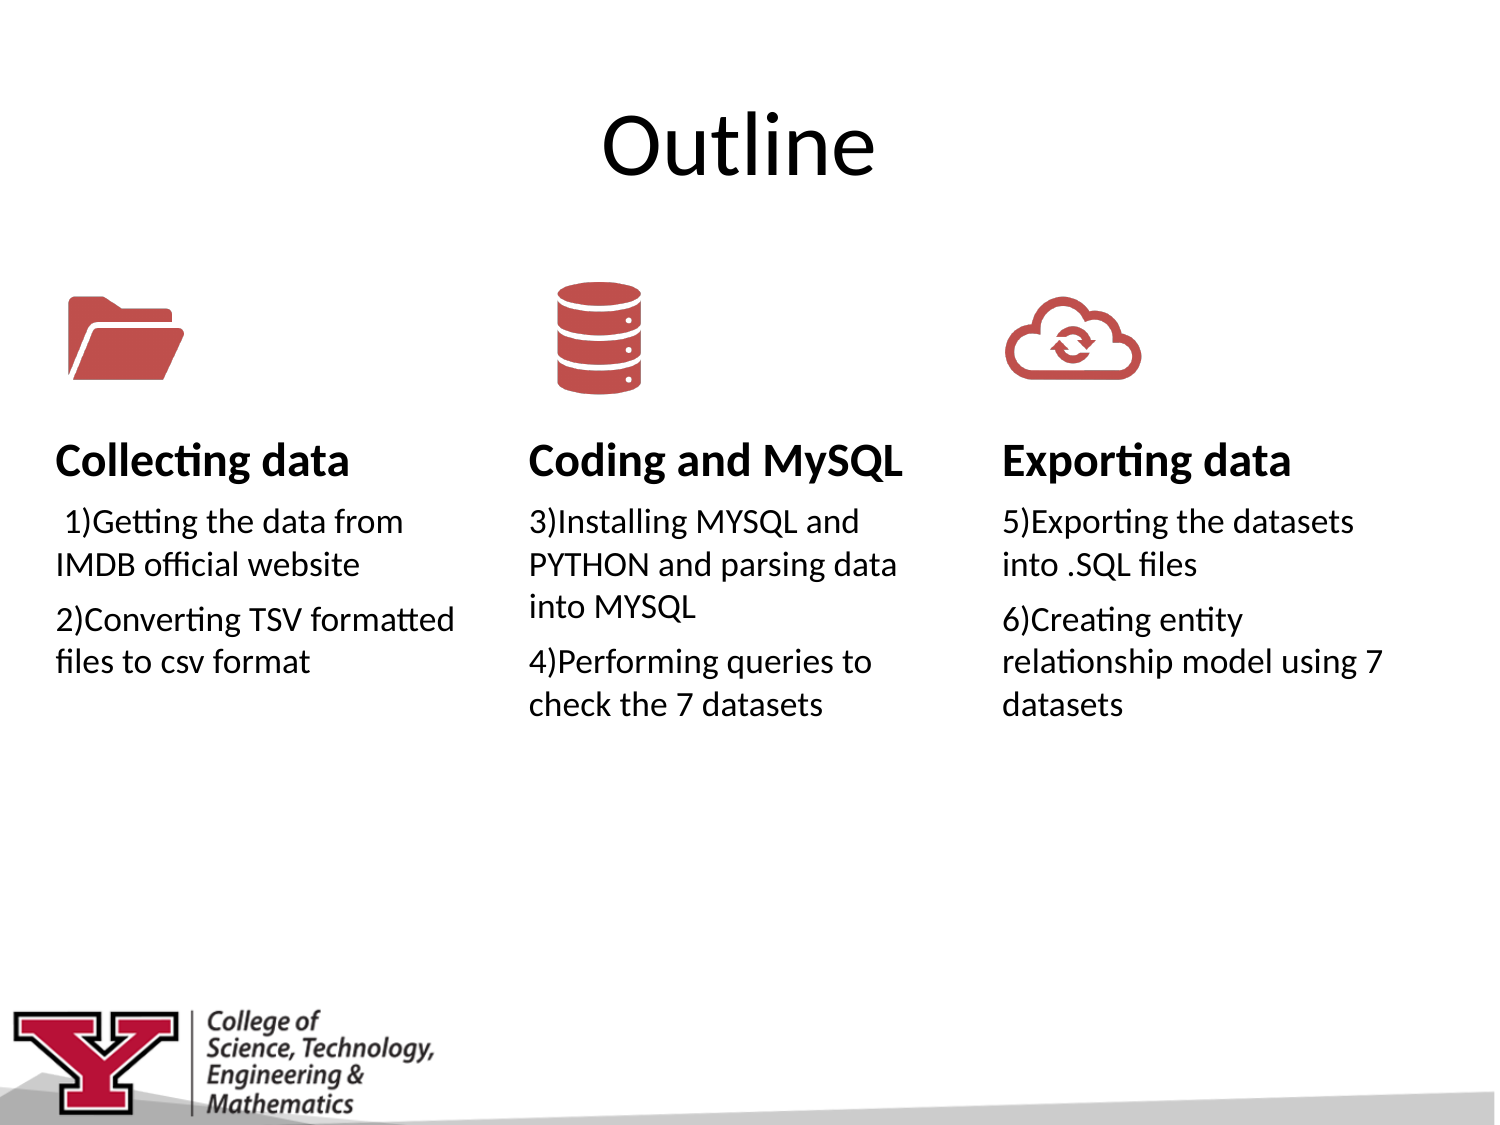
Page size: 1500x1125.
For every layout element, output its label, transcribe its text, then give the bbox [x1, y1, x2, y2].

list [55, 128, 1406, 872]
title Outline [75, 45, 1425, 233]
picture [0, 997, 1495, 1125]
